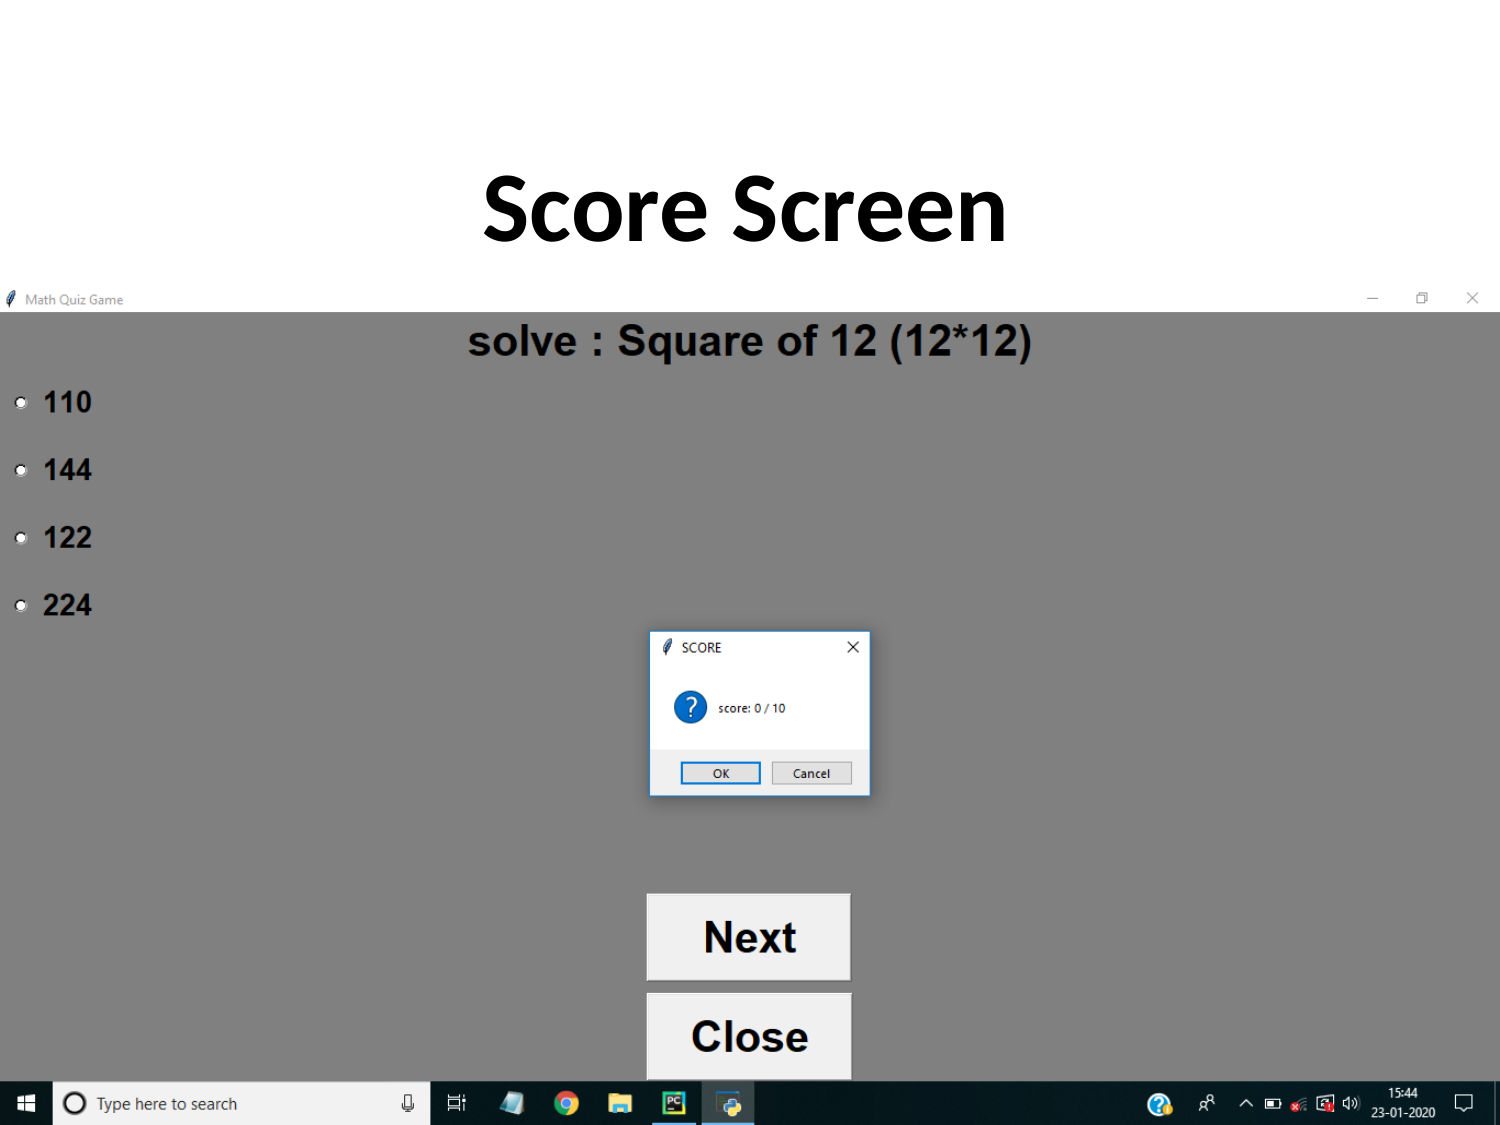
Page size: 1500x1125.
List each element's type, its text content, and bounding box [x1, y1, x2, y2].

picture [0, 287, 1500, 1125]
text_box Score Screen [393, 134, 1100, 270]
